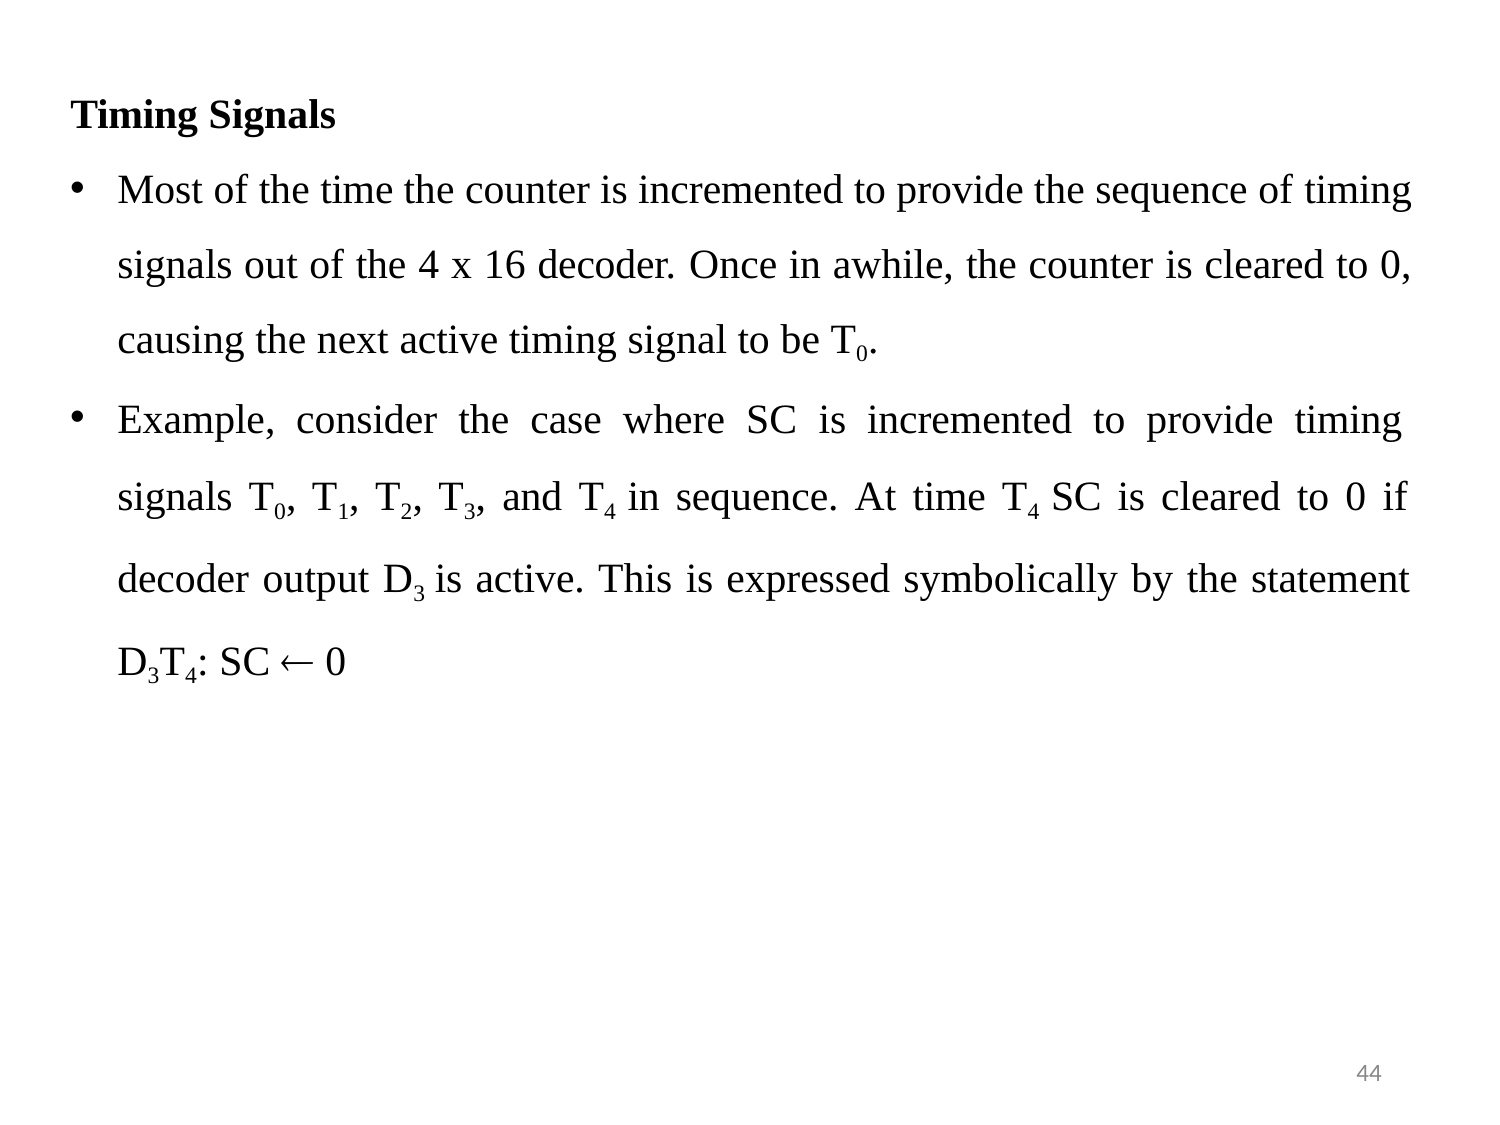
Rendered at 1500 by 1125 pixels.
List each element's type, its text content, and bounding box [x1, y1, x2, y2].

text_box Timing Signals Most of the time the counter is incremented to provide the sequence of timing signals out of the 4 x 16 decoder. Once in awhile, the counter is cleared to 0, causing the next active timing signal to be T0. Example, consider the case where SC is incremented to provide timing signals T0, T1, T2, T3, and T4 in sequence. At time T4 SC is cleared to 0 if decoder output D3 is active. This is expressed symbolically by the statement D3T4: SC  0 [57, 59, 1437, 689]
slide_number 44 [1350, 1060, 1389, 1125]
